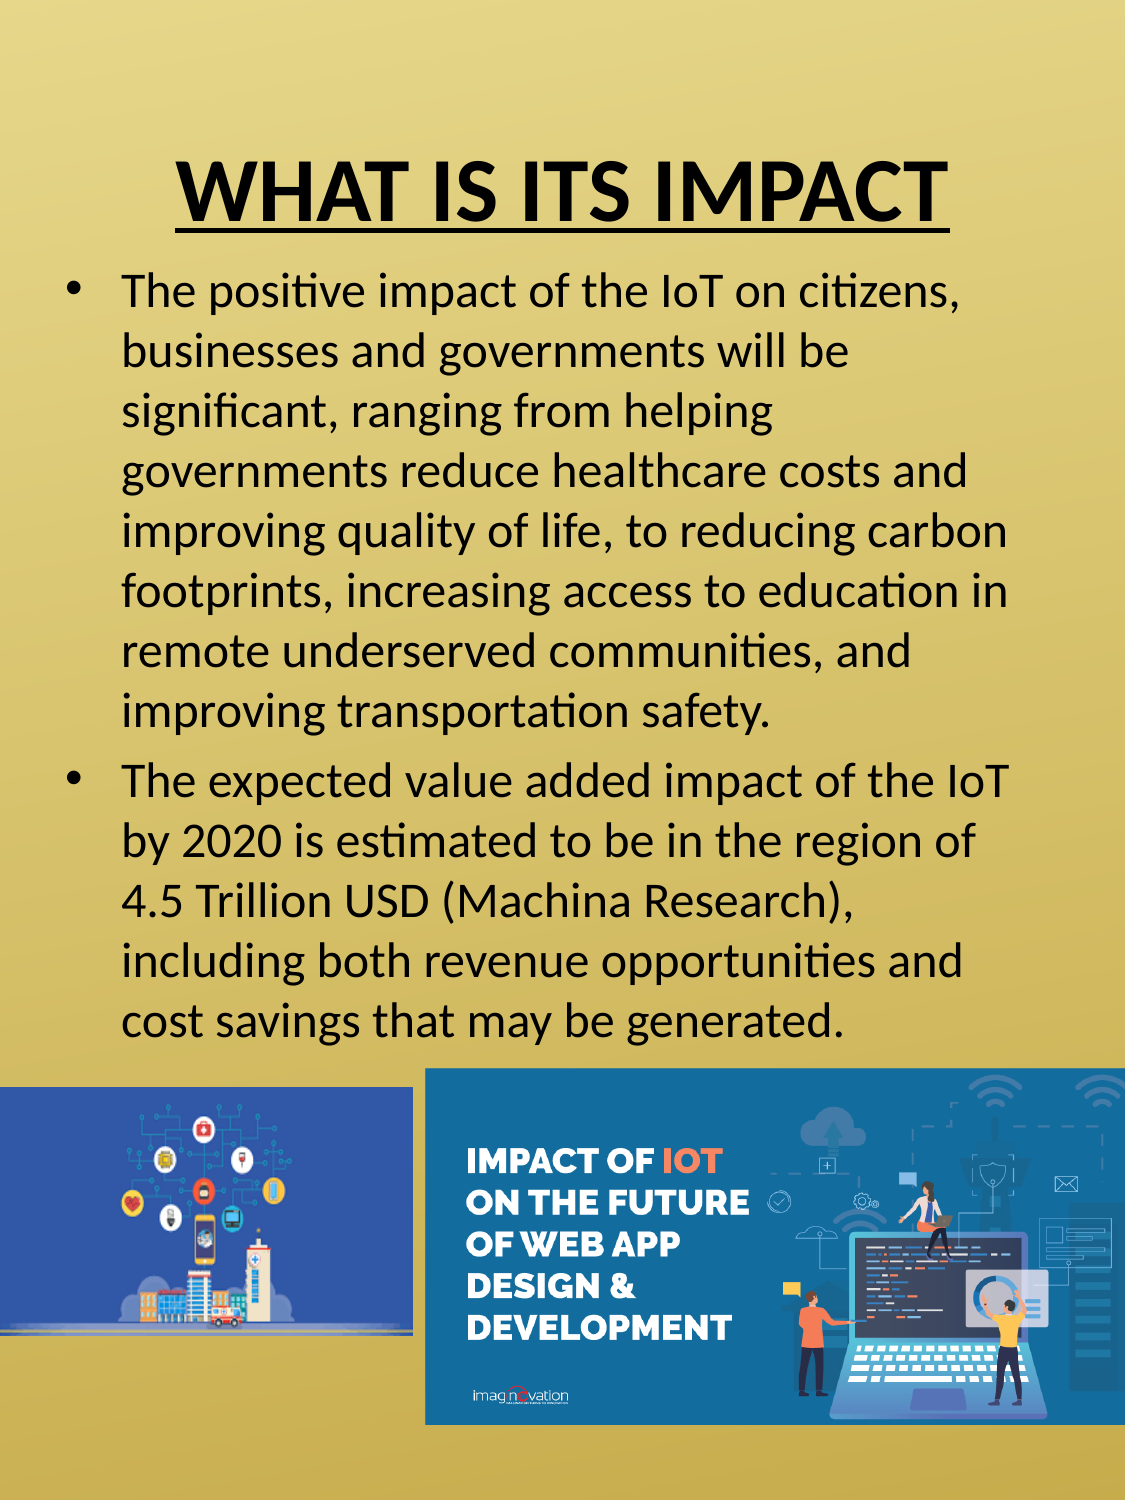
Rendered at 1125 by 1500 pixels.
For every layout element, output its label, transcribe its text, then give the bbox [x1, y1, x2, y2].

picture [424, 1067, 1125, 1426]
list The positive impact of the IoT on citizens, businesses and governments will be significant, ranging from helping governments reduce healthcare costs and improving quality of life, to reducing carbon footprints, increasing access to education in remote underserved communities, and improving transportation safety. The expected value added impact of the IoT by 2020 is estimated to be in the region of 4.5 Trillion USD (Machina Research), including both revenue opportunities and cost savings that may be generated. [50, 249, 1063, 1400]
picture [0, 1087, 413, 1337]
title WHAT IS ITS IMPACT [56, 60, 1069, 310]
